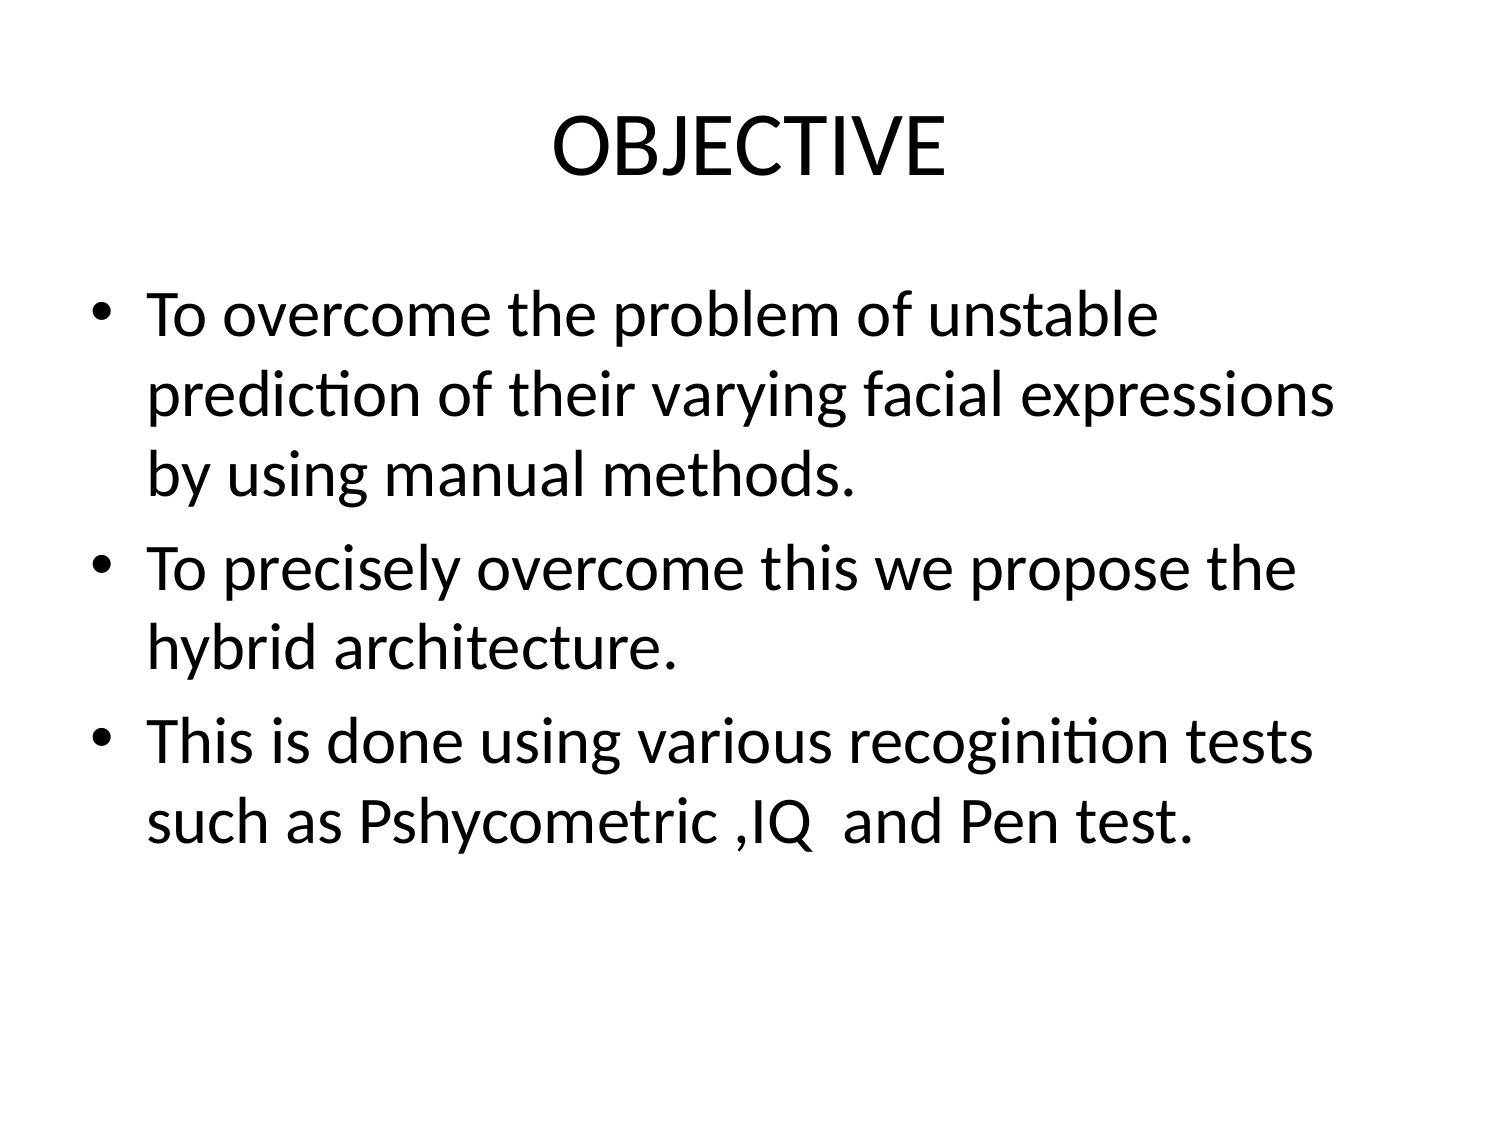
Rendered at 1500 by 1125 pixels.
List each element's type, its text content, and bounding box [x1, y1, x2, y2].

list To overcome the problem of unstable prediction of their varying facial expressions by using manual methods. To precisely overcome this we propose the hybrid architecture. This is done using various recoginition tests such as Pshycometric ,IQ and Pen test. [75, 262, 1425, 1005]
title OBJECTIVE [75, 45, 1425, 233]
